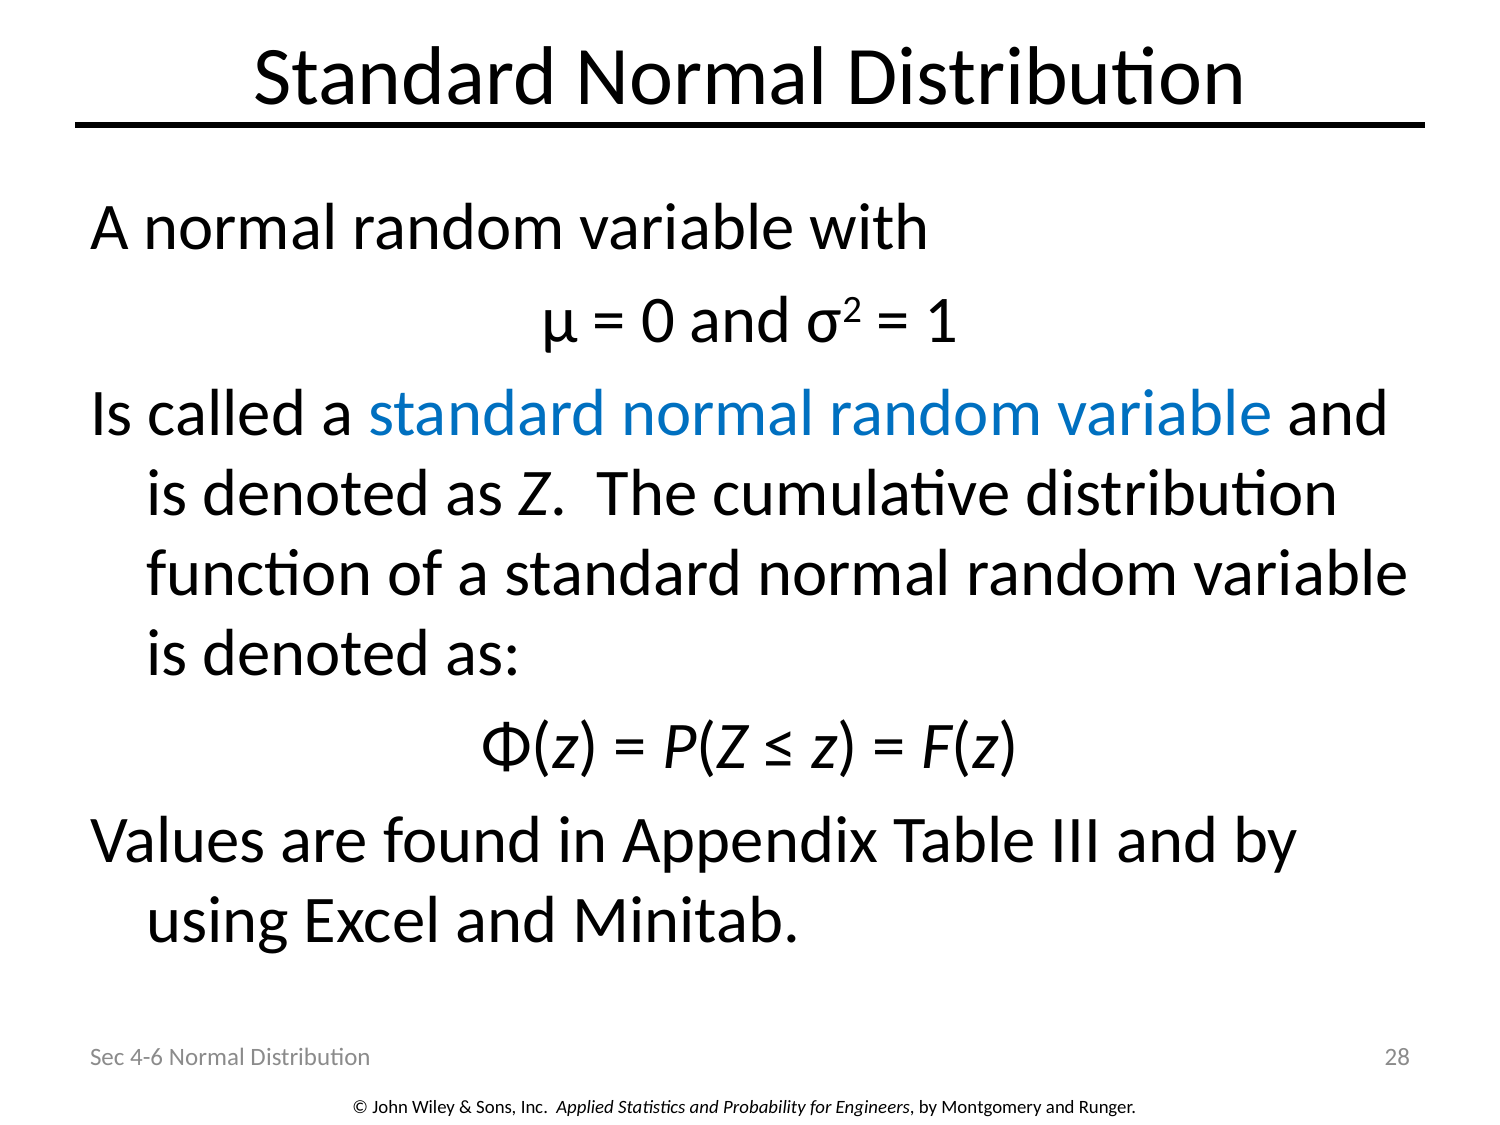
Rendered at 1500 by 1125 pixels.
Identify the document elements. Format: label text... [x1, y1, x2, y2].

footer Sec 4-6 Normal Distribution [75, 1025, 888, 1085]
title Standard Normal Distribution [75, 0, 1425, 143]
slide_number 28 [1250, 1025, 1425, 1085]
list A normal random variable with μ = 0 and σ2 = 1 Is called a standard normal random variable and is denoted as Z. The cumulative distribution function of a standard normal random variable is denoted as: Φ(z) = P(Z ≤ z) = F(z) Values are found in Appendix Table III and by using Excel and Minitab. [75, 174, 1425, 988]
